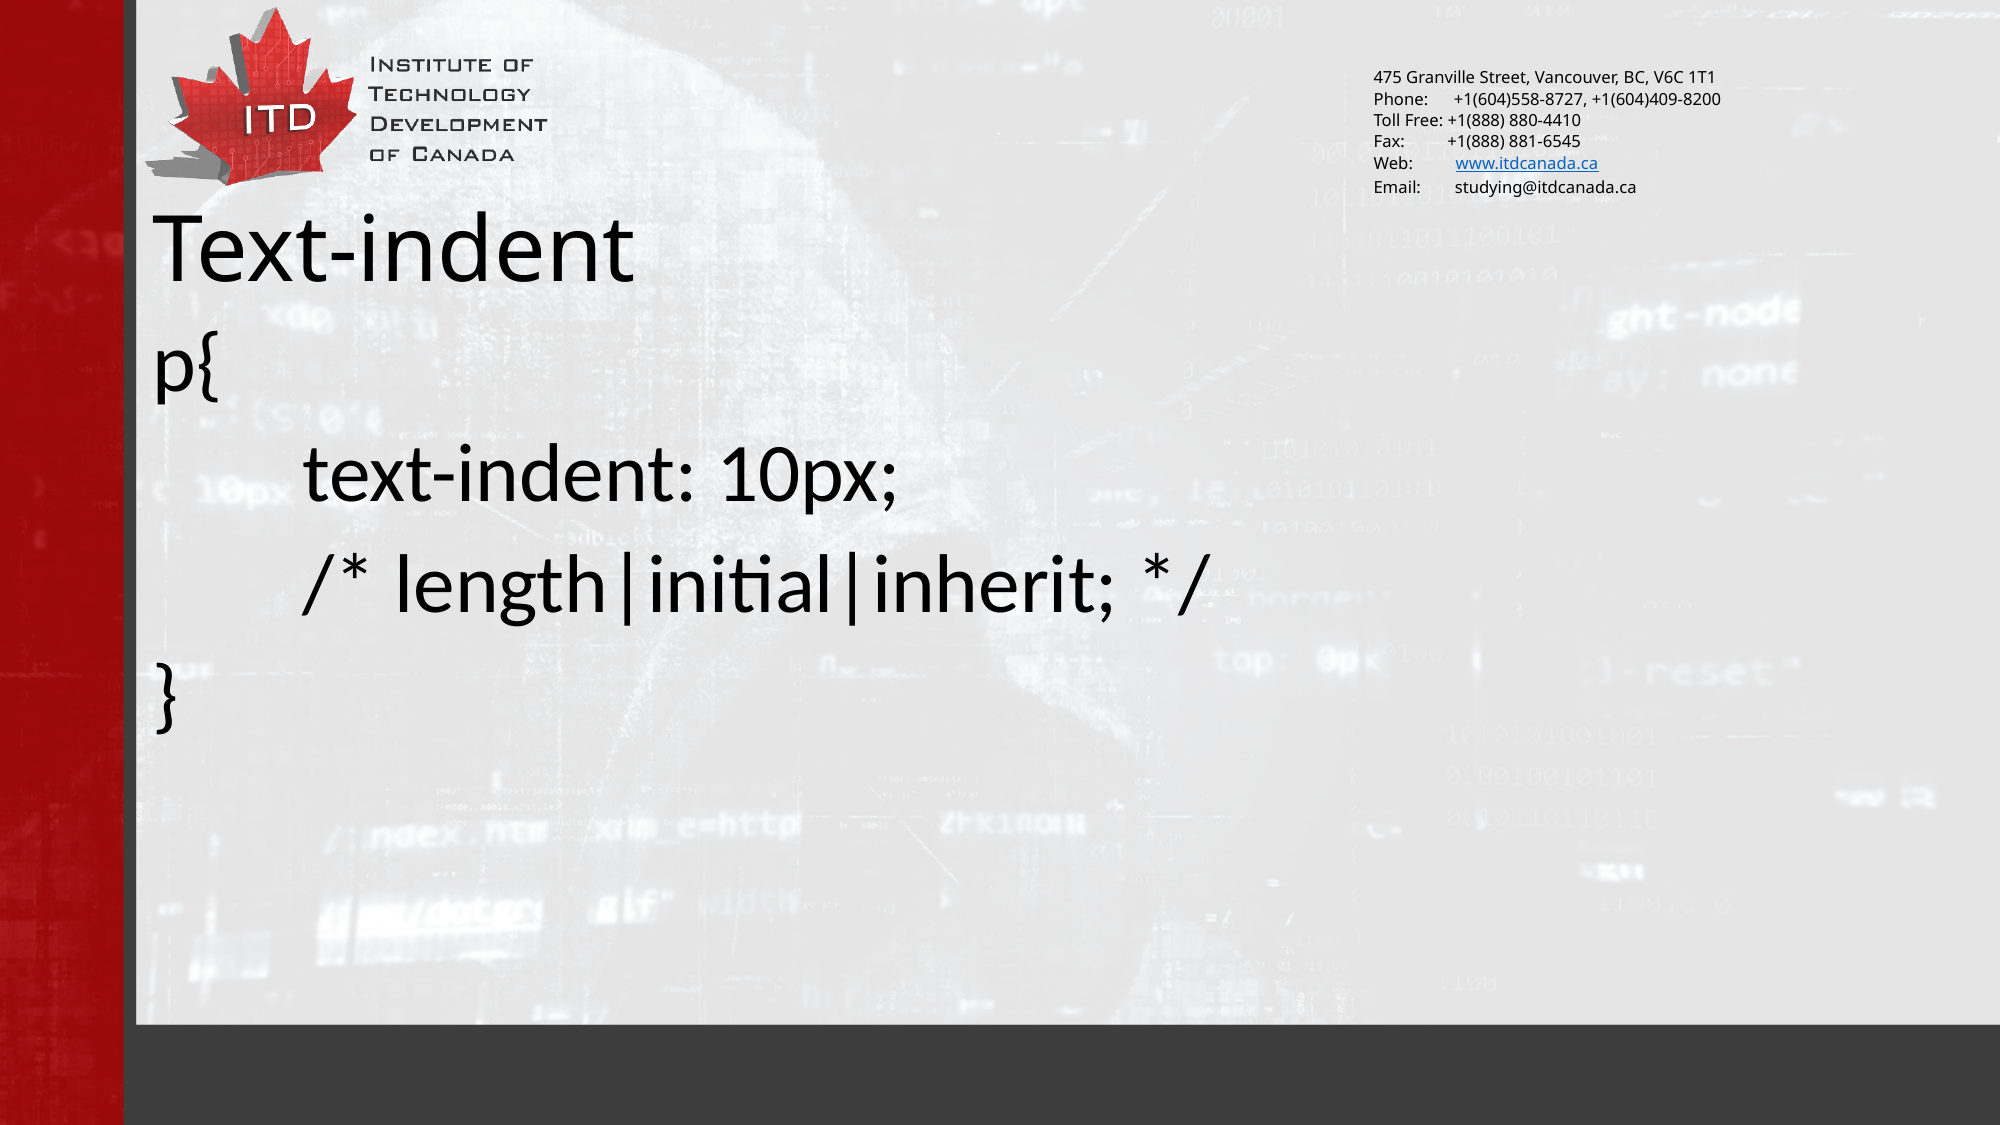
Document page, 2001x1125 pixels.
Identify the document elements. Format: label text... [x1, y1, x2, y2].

list p{ text-indent: 10px; /* length|initial|inherit; */ } [137, 311, 1863, 1026]
picture [0, 0, 2000, 1125]
title Text-indent [137, 195, 1863, 311]
